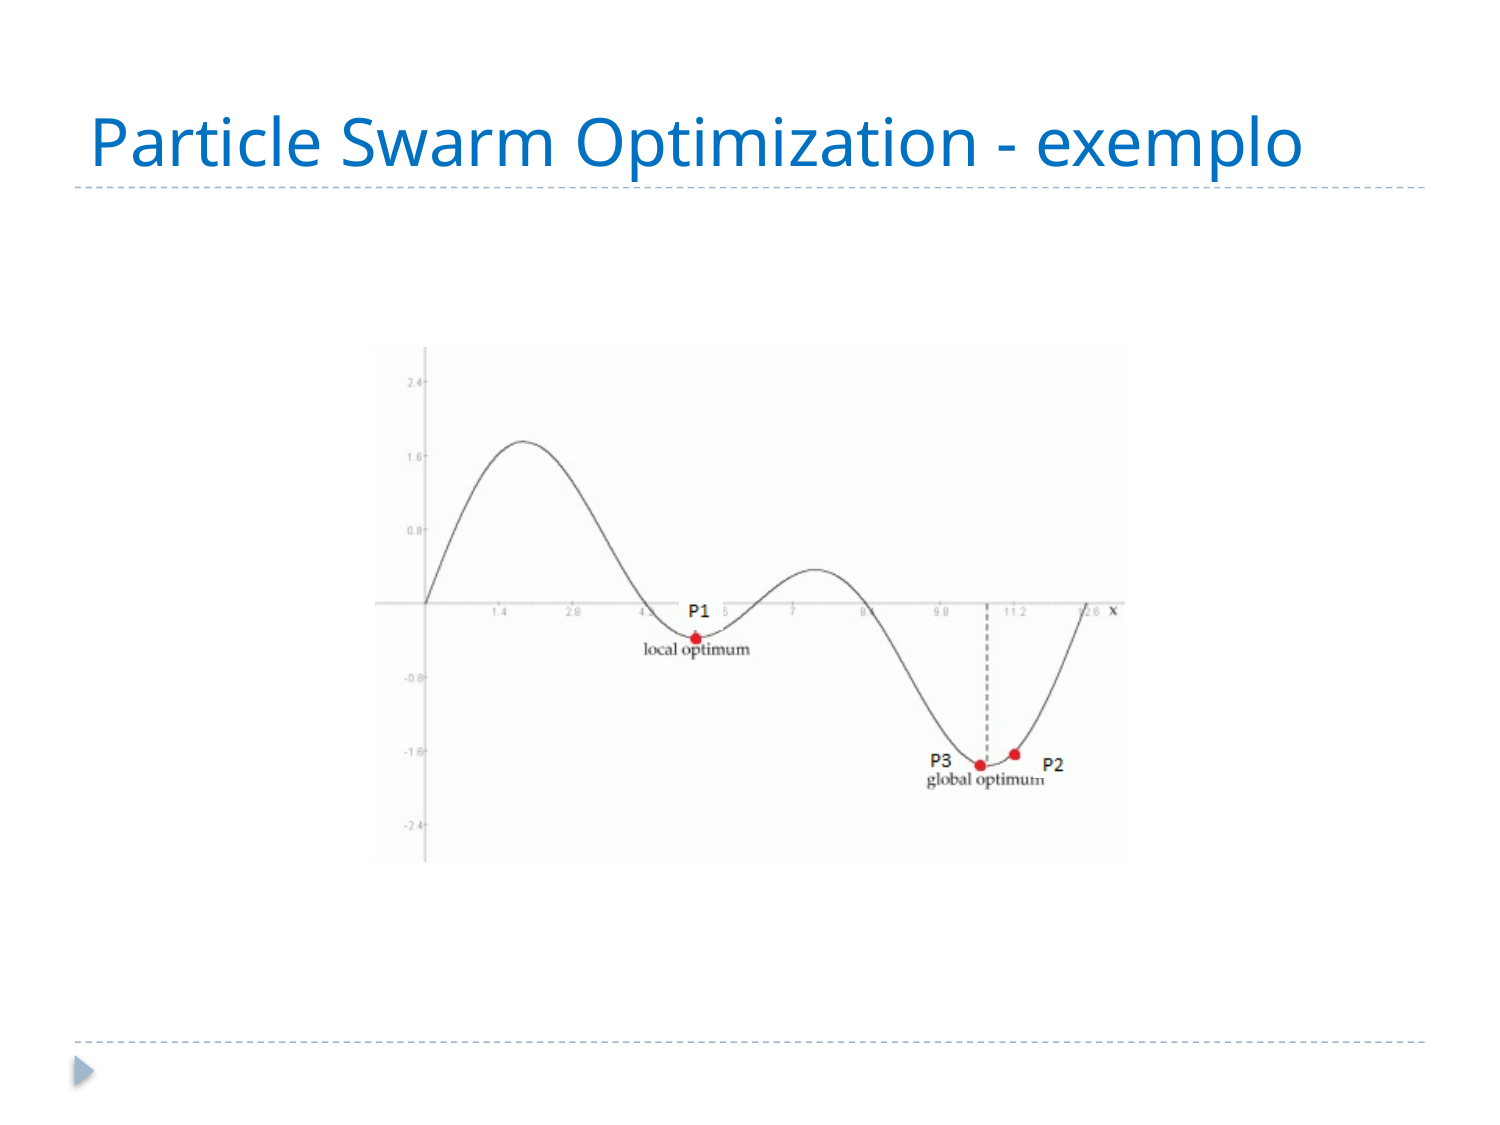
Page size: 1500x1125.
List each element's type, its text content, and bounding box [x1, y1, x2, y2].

picture [1033, 739, 1076, 778]
picture [678, 585, 724, 631]
picture [926, 751, 954, 769]
title Particle Swarm Optimization - exemplo [75, 24, 1425, 188]
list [374, 347, 1126, 863]
